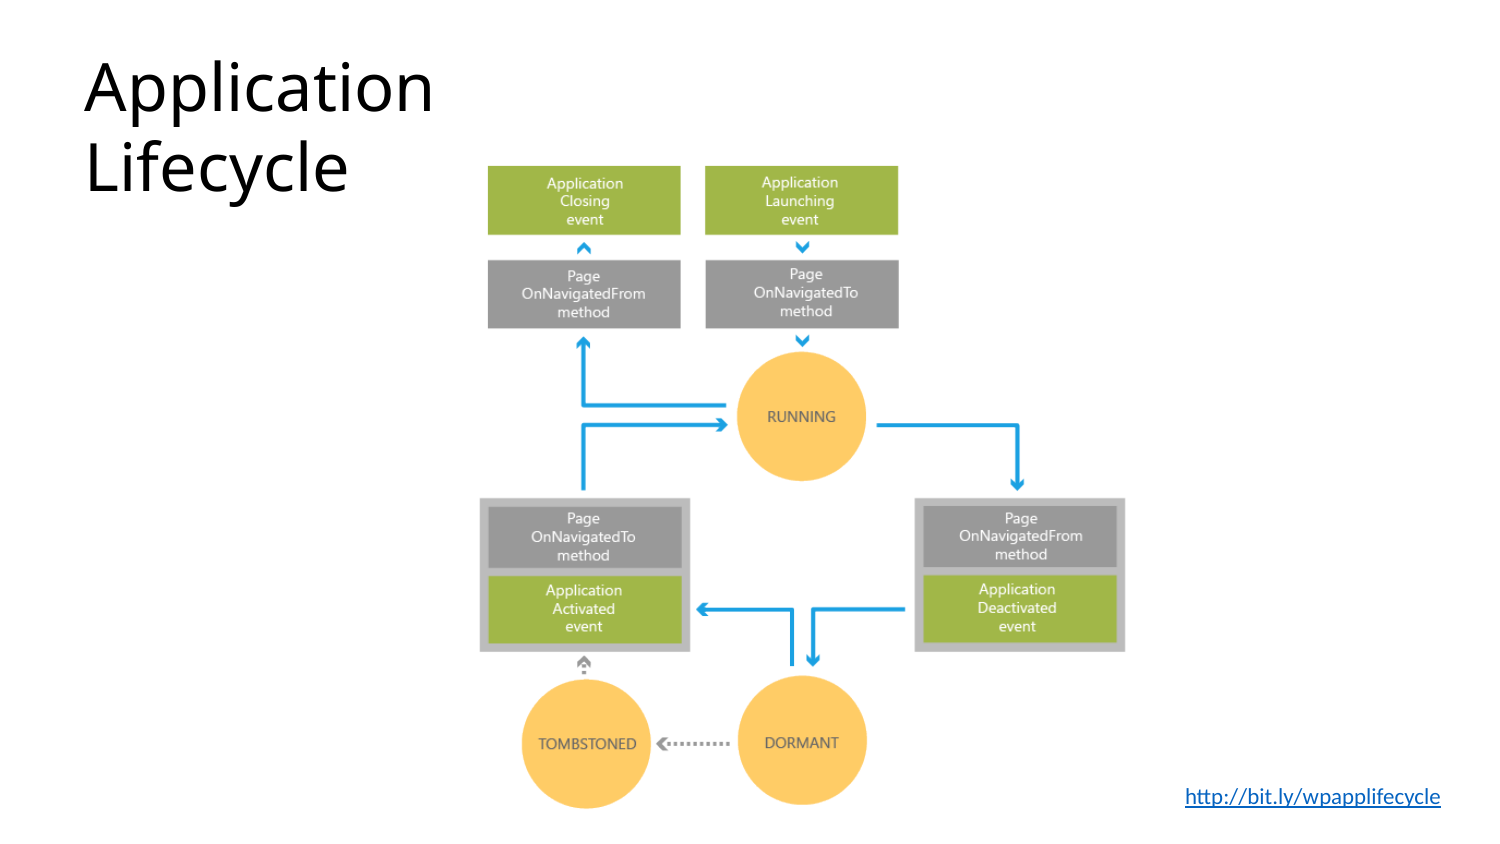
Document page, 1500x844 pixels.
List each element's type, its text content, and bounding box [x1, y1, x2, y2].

text_box Application Lifecycle [70, 37, 708, 213]
text_box http://bit.ly/wpapplifecycle [1170, 774, 1457, 817]
picture [479, 133, 1126, 842]
